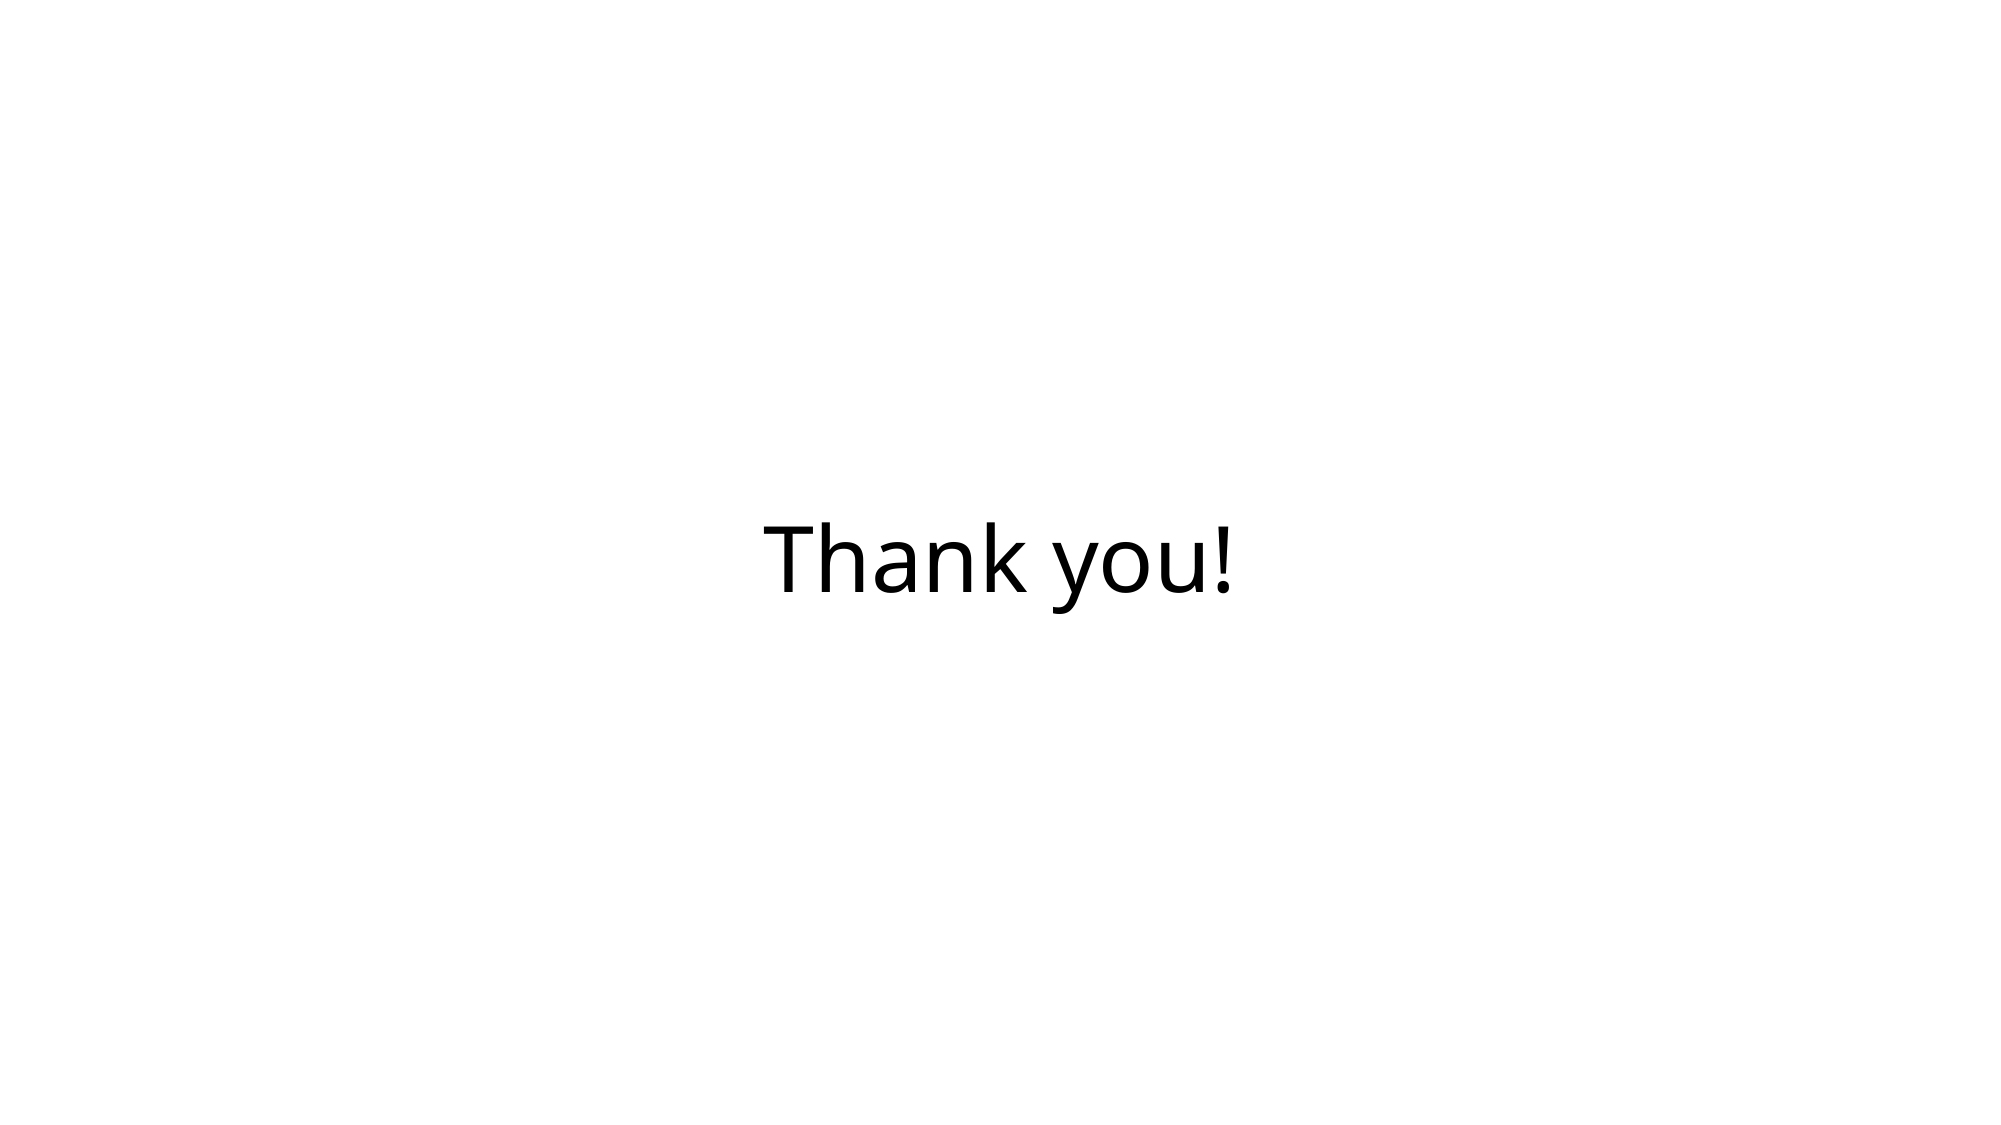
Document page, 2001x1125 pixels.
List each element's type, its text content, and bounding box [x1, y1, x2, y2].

list Thank you! [137, 503, 1863, 622]
